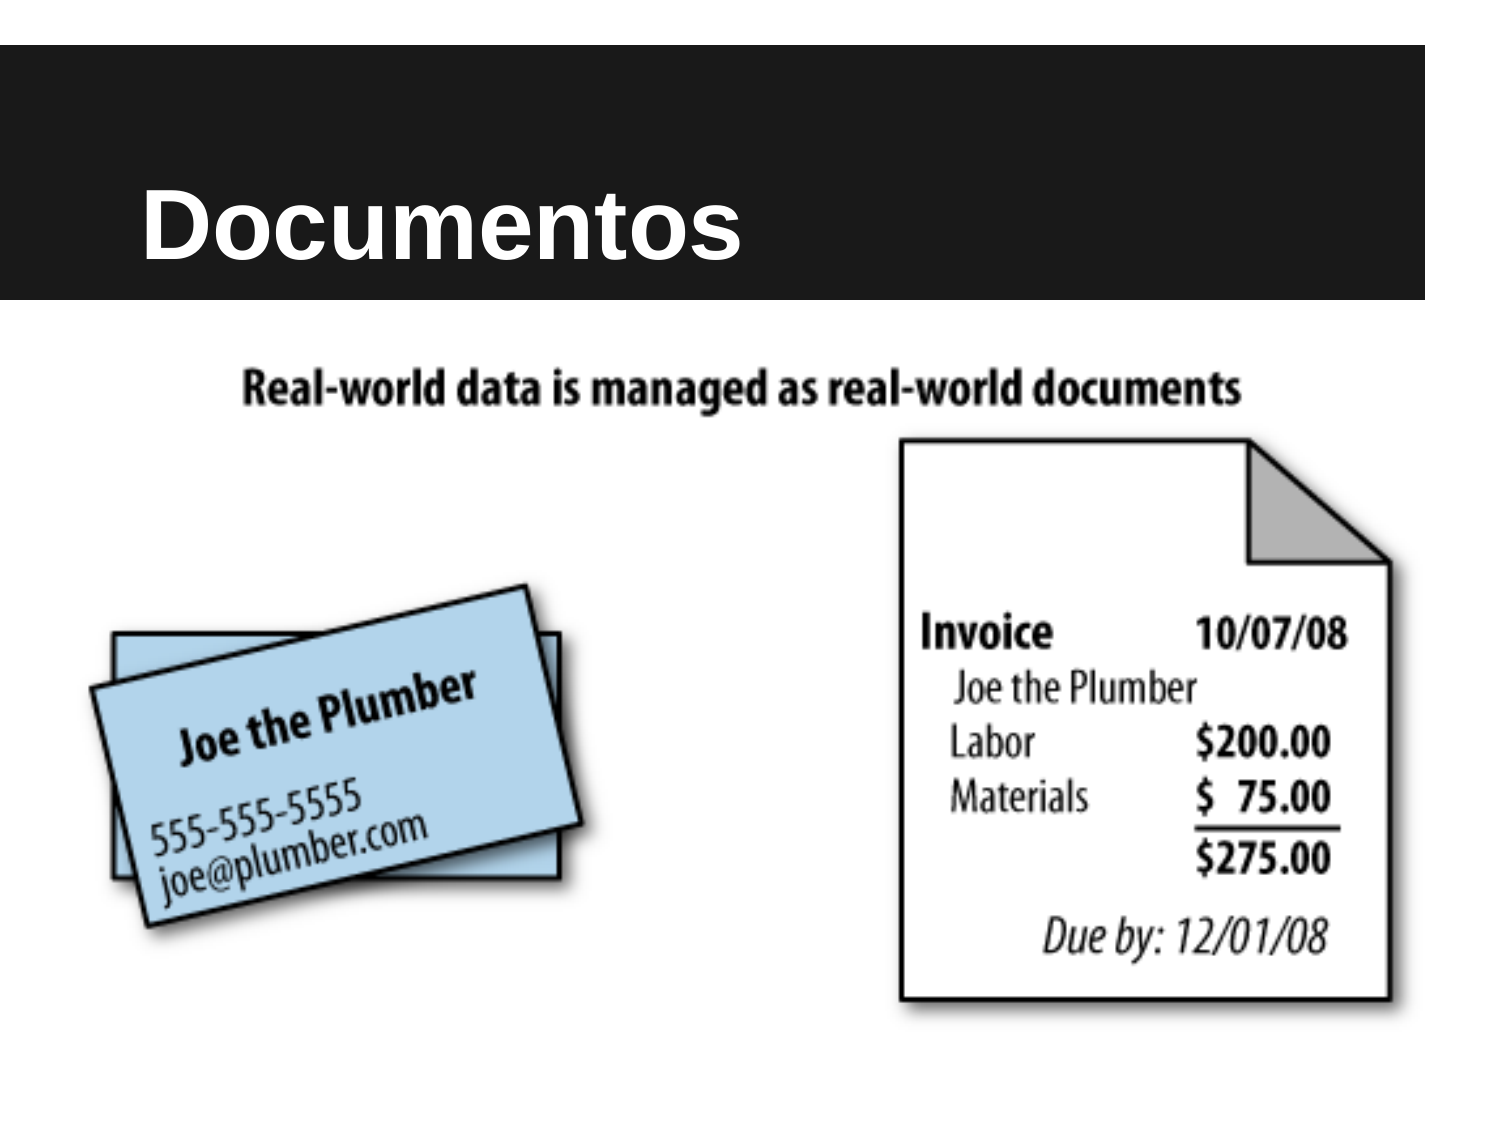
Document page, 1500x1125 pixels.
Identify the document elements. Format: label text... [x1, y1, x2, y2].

title Documentos [75, 45, 1425, 295]
text_box [74, 360, 1425, 1037]
